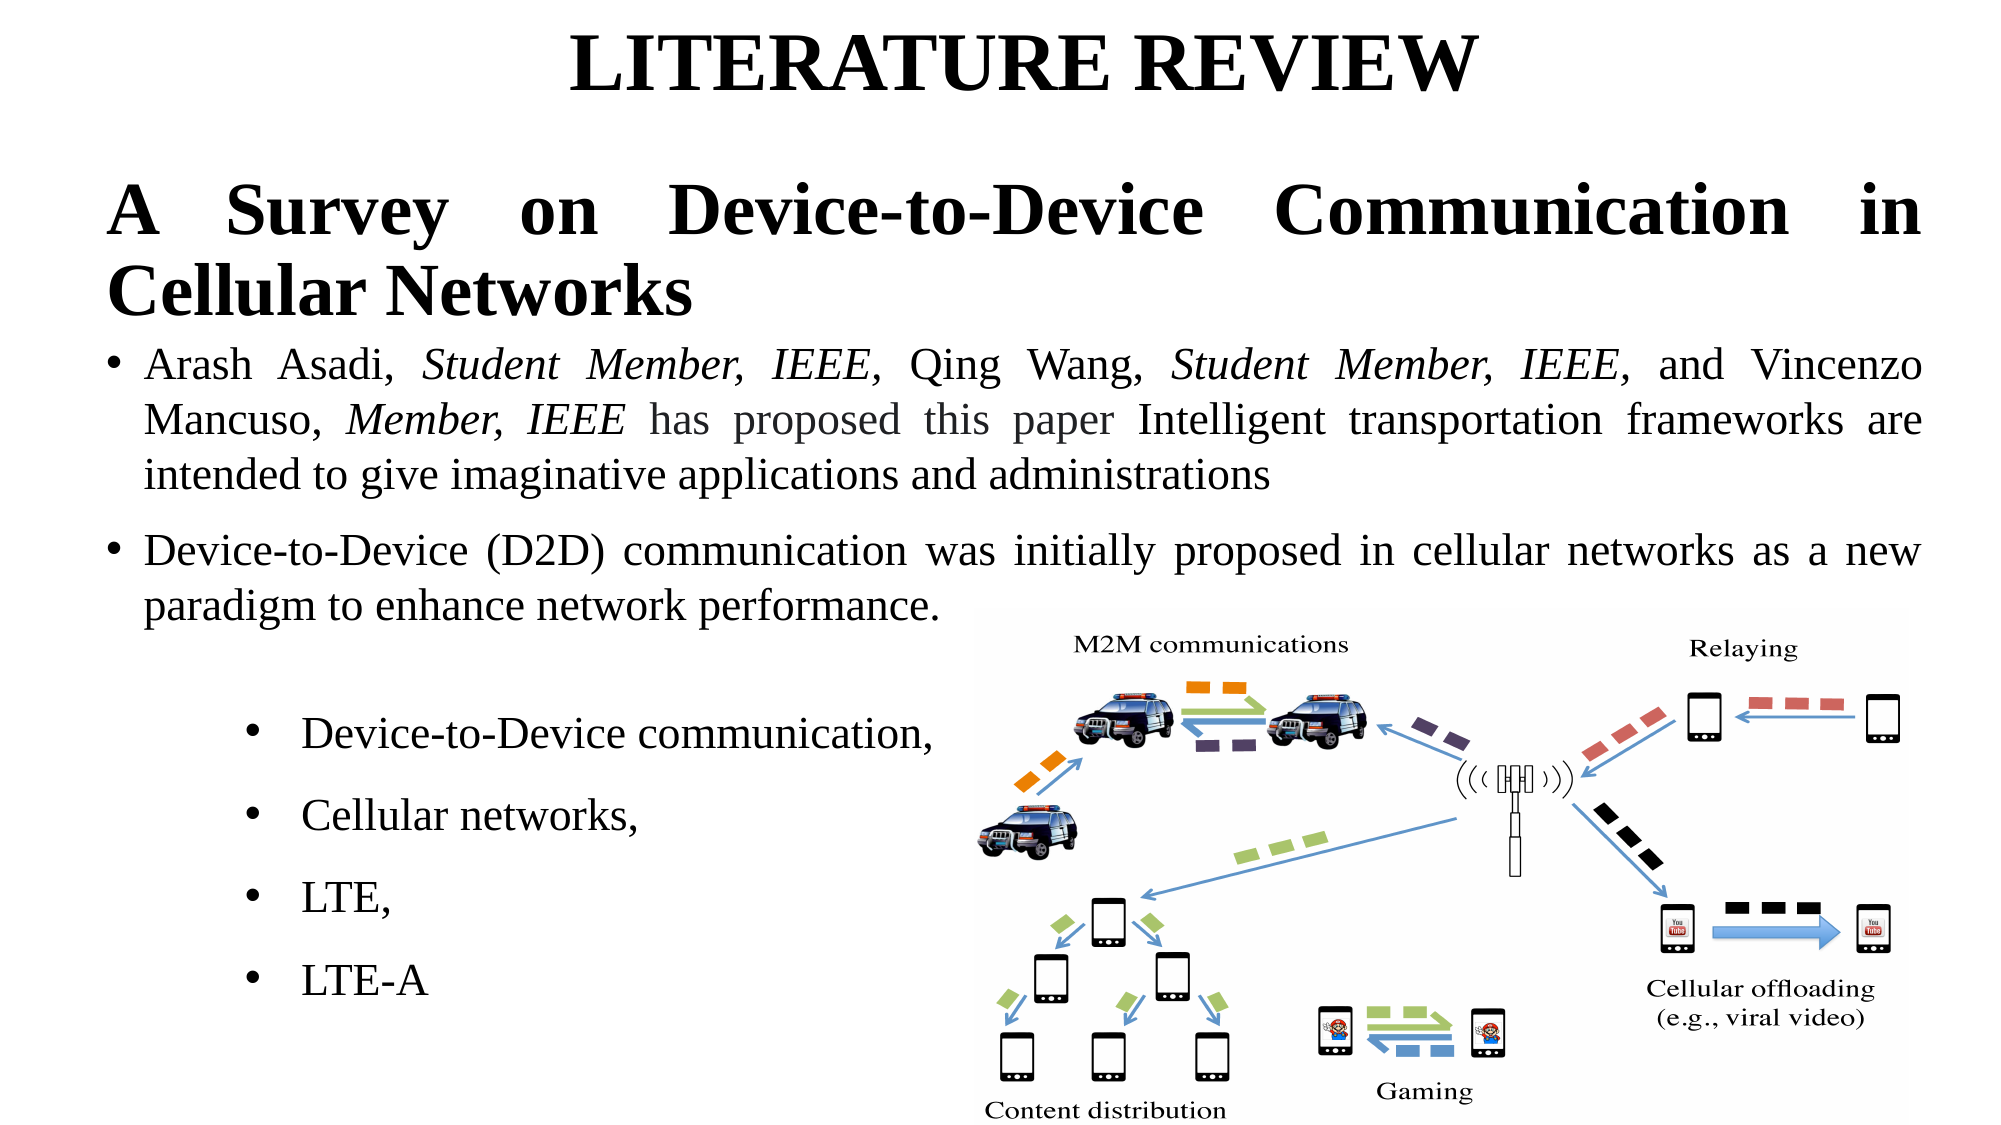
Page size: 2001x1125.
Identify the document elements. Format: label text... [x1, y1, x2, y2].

list Arash Asadi, Student Member, IEEE, Qing Wang, Student Member, IEEE, and Vincenzo Mancuso, Member, IEEE has proposed this paper Intelligent transportation frameworks are intended to give imaginative applications and administrations Device-to-Device (D2D) communication was initially proposed in cellular networks as a new paradigm to enhance network performance. [91, 326, 1939, 1052]
picture [974, 608, 1909, 1125]
text_box Device-to-Device communication, Cellular networks, LTE, LTE-A [229, 667, 961, 1012]
text_box LITERATURE REVIEW [554, 0, 1496, 115]
title A Survey on Device-to-Device Communication in Cellular Networks [91, 151, 1939, 326]
